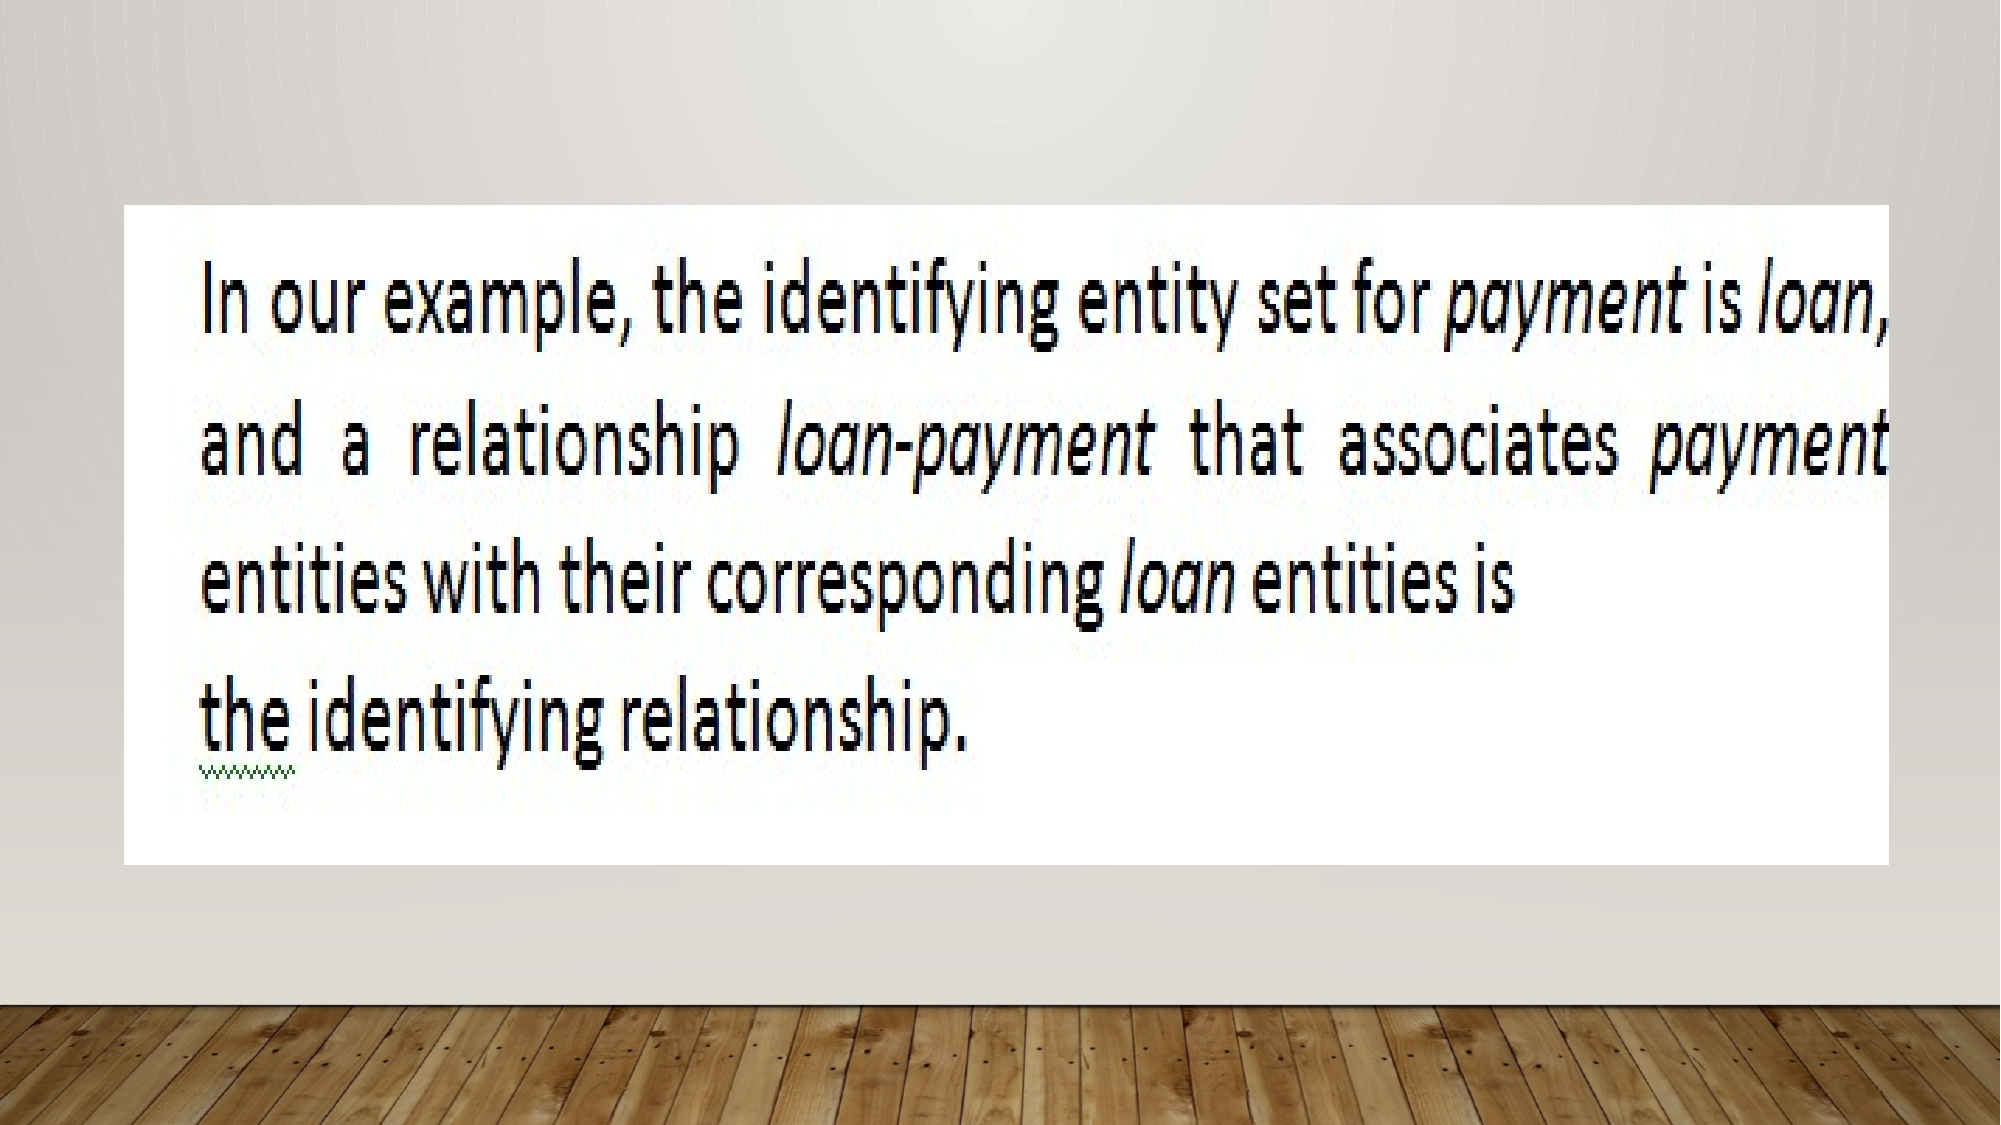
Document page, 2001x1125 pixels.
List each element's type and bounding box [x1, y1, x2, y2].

picture [0, 1005, 2000, 1125]
picture [124, 205, 1890, 865]
